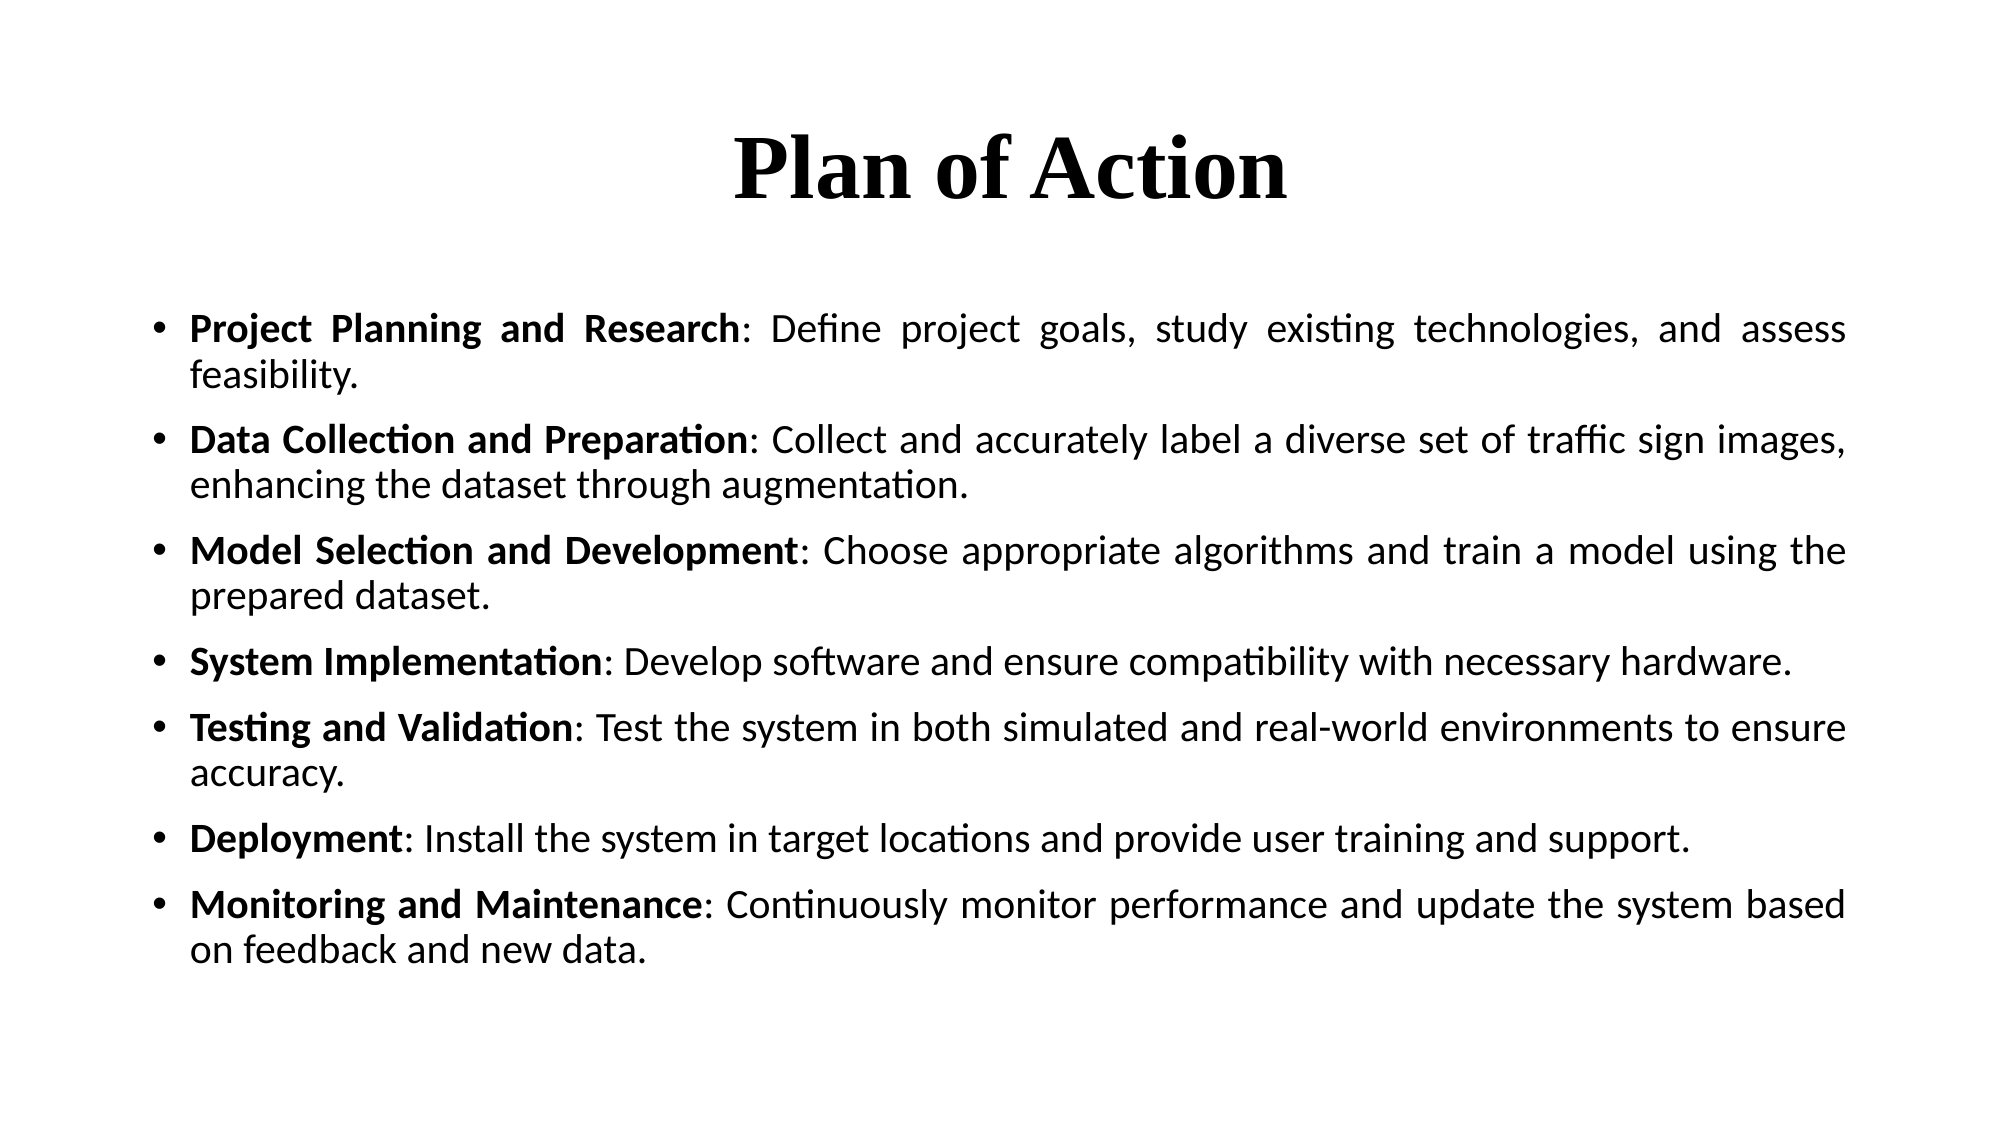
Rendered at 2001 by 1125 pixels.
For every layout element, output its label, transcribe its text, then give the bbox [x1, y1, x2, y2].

title Plan of Action [137, 59, 1863, 278]
list Project Planning and Research: Define project goals, study existing technologies, and assess feasibility. Data Collection and Preparation: Collect and accurately label a diverse set of traffic sign images, enhancing the dataset through augmentation. Model Selection and Development: Choose appropriate algorithms and train a model using the prepared dataset. System Implementation: Develop software and ensure compatibility with necessary hardware. Testing and Validation: Test the system in both simulated and real-world environments to ensure accuracy. Deployment: Install the system in target locations and provide user training and support. Monitoring and Maintenance: Continuously monitor performance and update the system based on feedback and new data. [137, 299, 1863, 1014]
